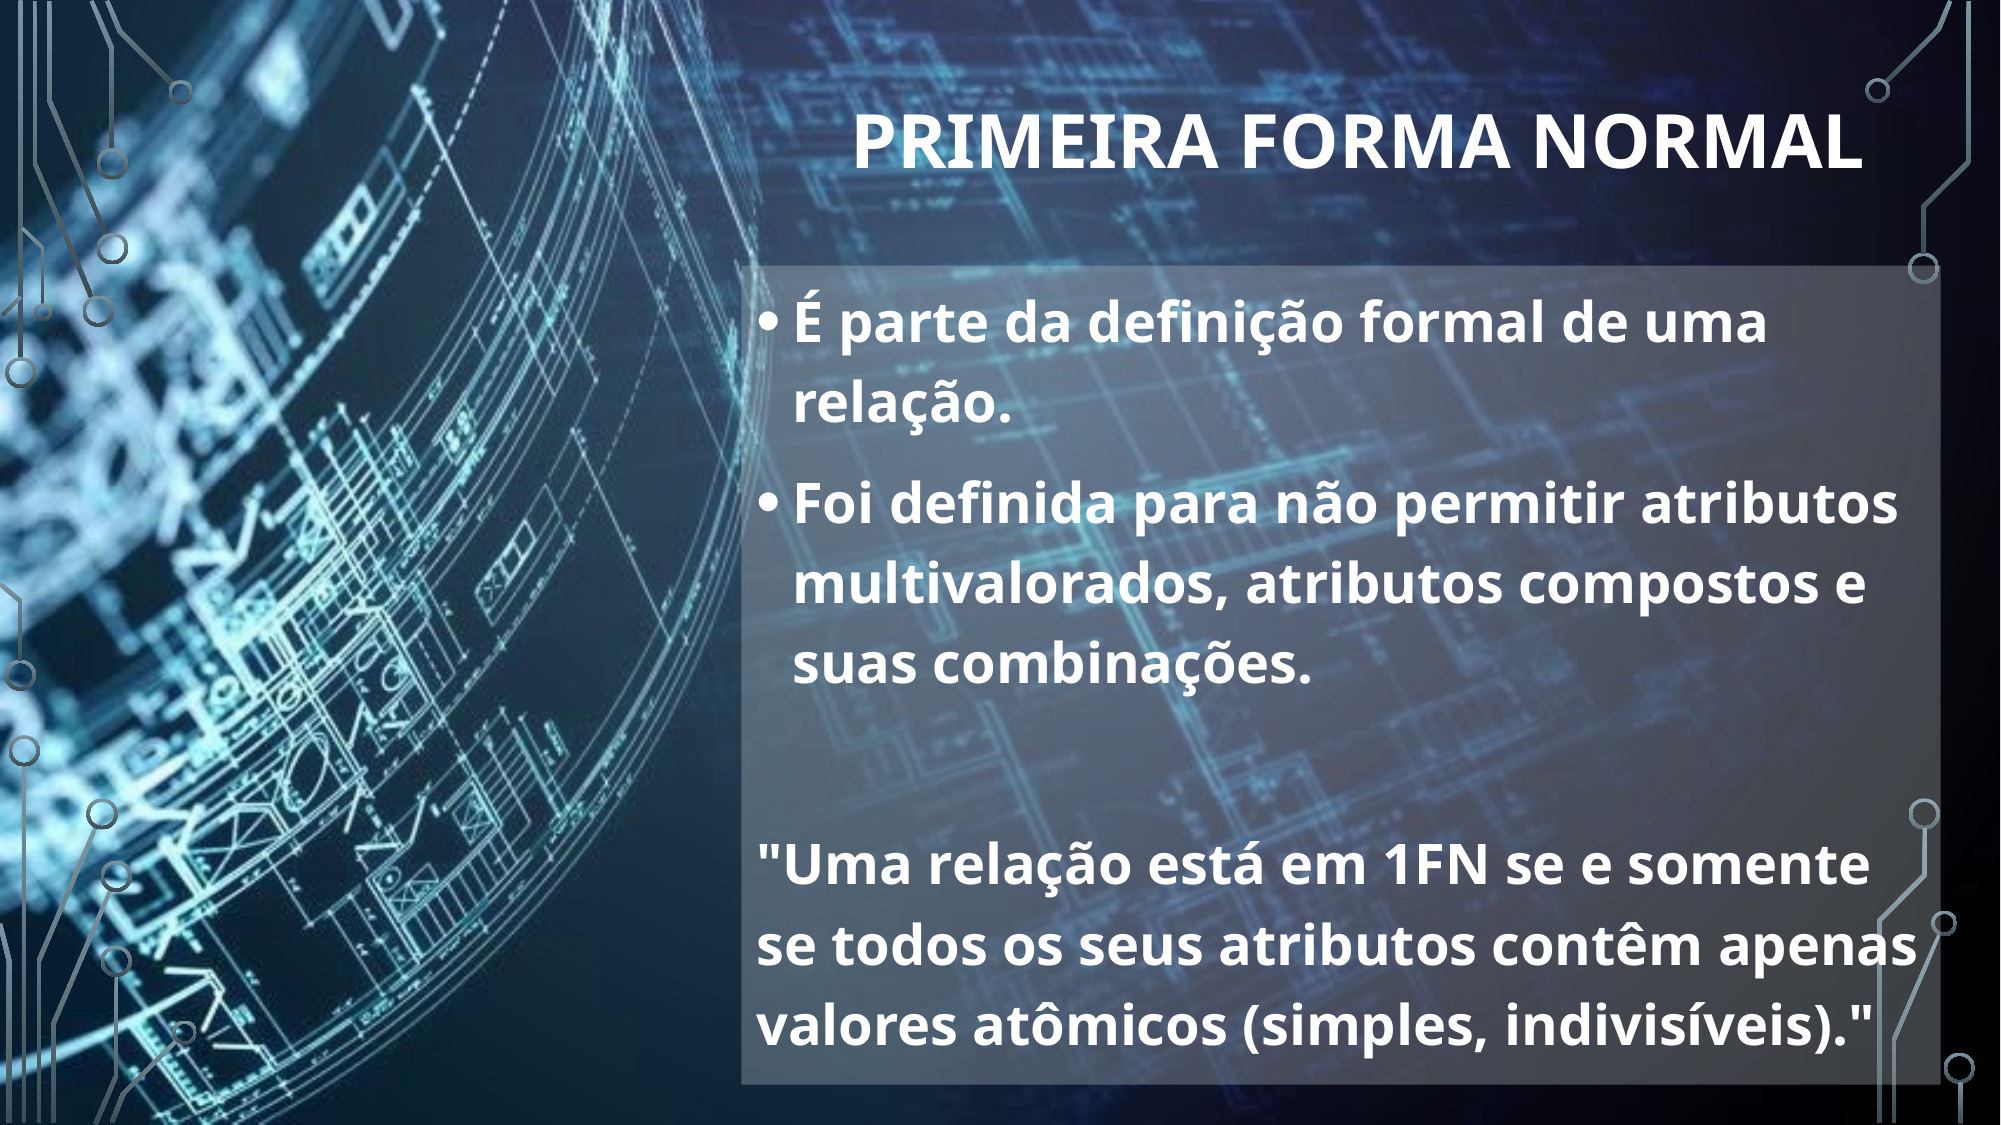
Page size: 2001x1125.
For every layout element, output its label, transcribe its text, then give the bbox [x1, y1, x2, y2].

title Primeira Forma Normal [256, 22, 1882, 266]
list É parte da definição formal de uma relação. Foi definida para não permitir atributos multivalorados, atributos compostos e suas combinações. "Uma relação está em 1FN se e somente se todos os seus atributos contêm apenas valores atômicos (simples, indivisíveis)." [741, 265, 1941, 1085]
